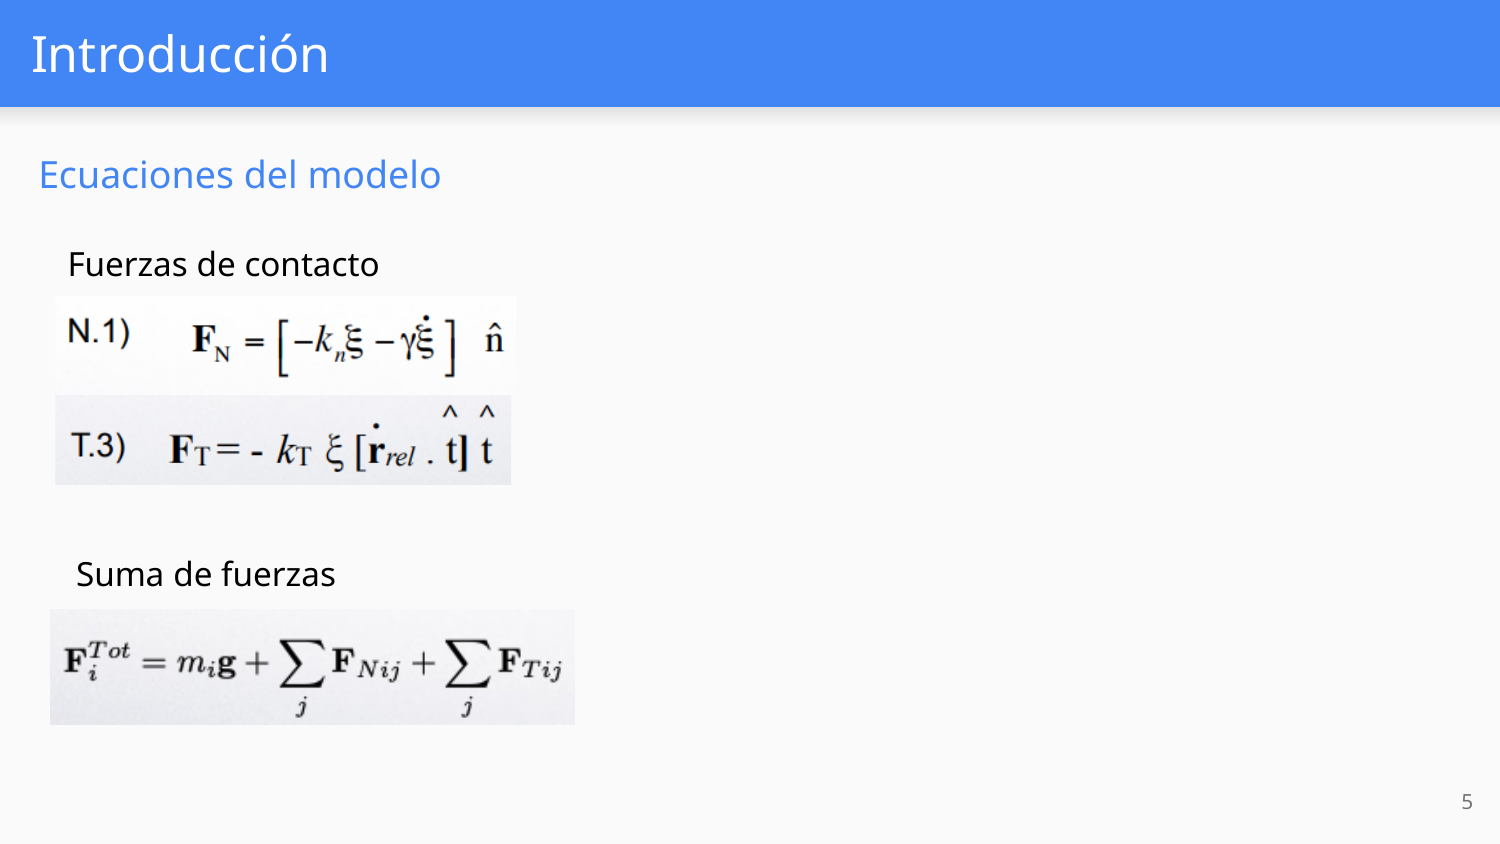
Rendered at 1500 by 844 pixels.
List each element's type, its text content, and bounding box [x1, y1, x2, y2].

text_box Fuerzas de contacto [52, 221, 647, 298]
picture [50, 609, 575, 725]
text_box Suma de fuerzas [61, 532, 396, 607]
picture [55, 296, 517, 485]
title Introducción [16, 2, 1464, 102]
slide_number ‹#› [1398, 770, 1489, 835]
text_box Ecuaciones del modelo [23, 129, 771, 212]
